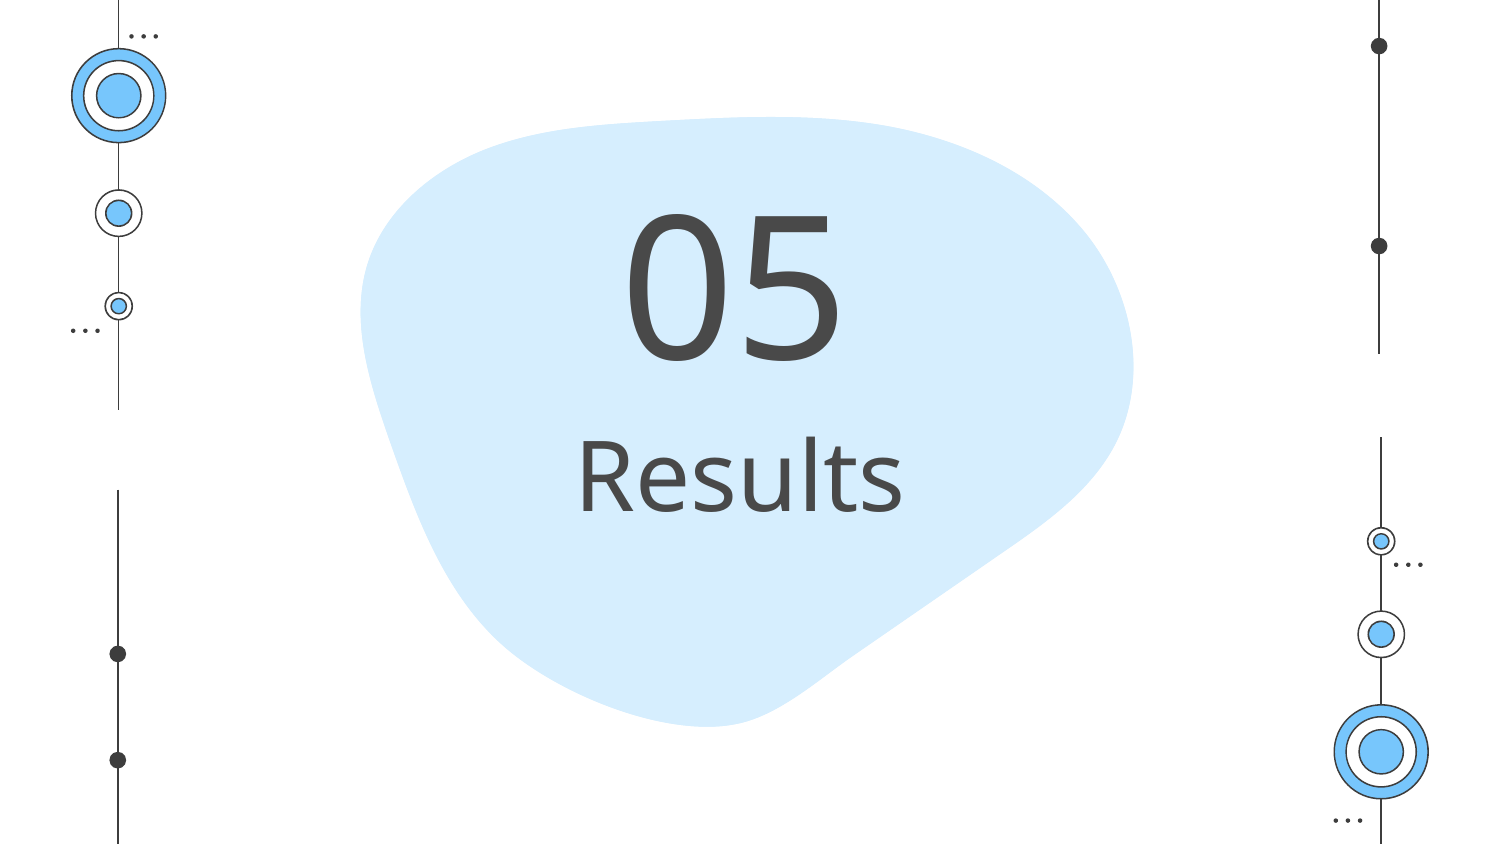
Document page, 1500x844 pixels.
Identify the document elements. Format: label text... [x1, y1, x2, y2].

title 05 [491, 191, 978, 368]
title Results [369, 337, 1111, 607]
